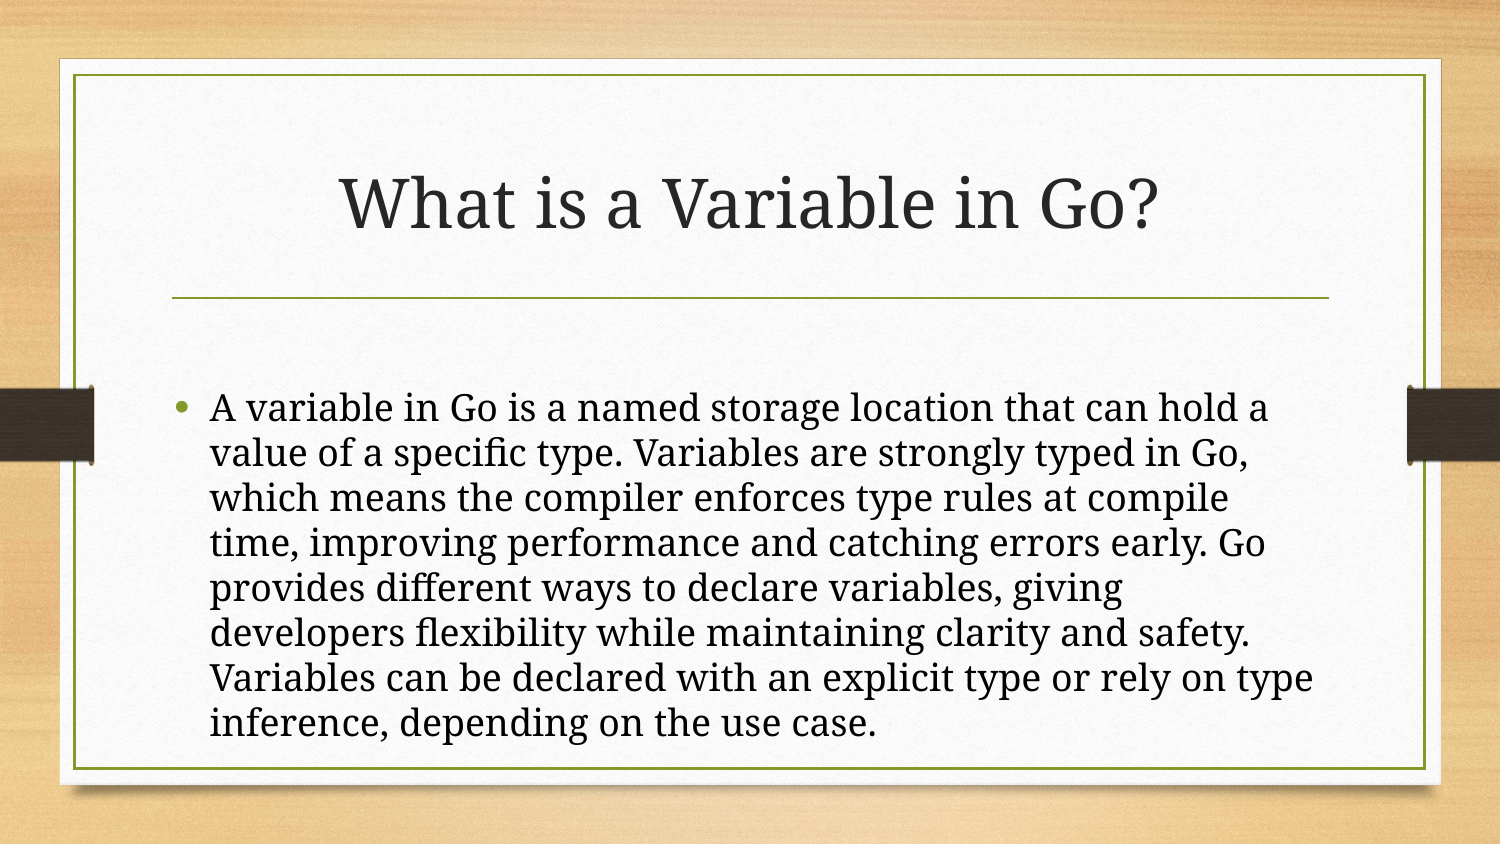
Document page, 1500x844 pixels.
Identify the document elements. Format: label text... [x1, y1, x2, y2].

title What is a Variable in Go? [159, 120, 1341, 282]
picture [0, 0, 1500, 844]
list A variable in Go is a named storage location that can hold a value of a specific type. Variables are strongly typed in Go, which means the compiler enforces type rules at compile time, improving performance and catching errors early. Go provides different ways to declare variables, giving developers flexibility while maintaining clarity and safety. Variables can be declared with an explicit type or rely on type inference, depending on the use case. [159, 314, 1341, 723]
